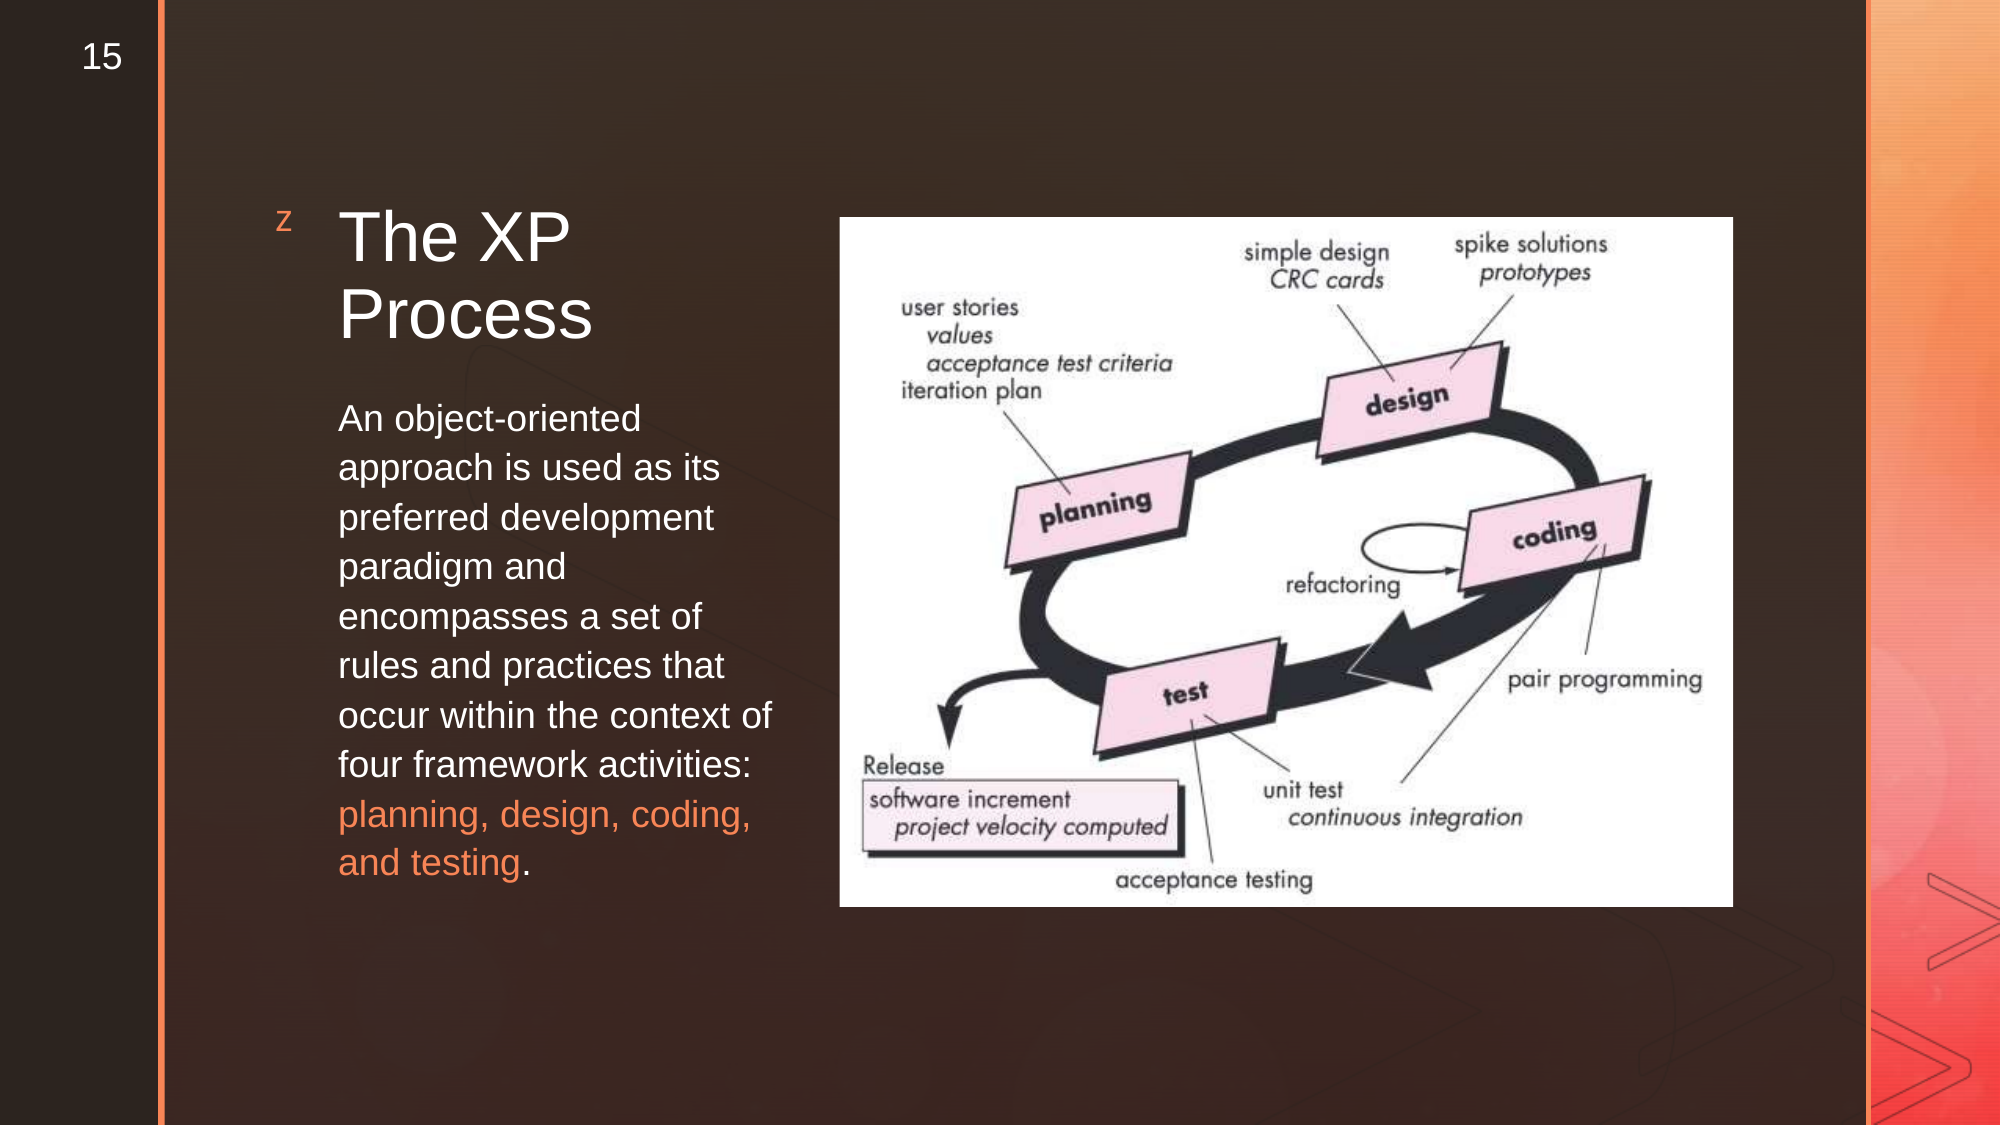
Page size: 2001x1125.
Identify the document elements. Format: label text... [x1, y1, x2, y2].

text_box [0, 0, 159, 1125]
text_box 15 [79, 34, 131, 77]
text_box z [272, 196, 316, 239]
text_box [1869, 0, 2000, 1125]
text_box [839, 217, 1734, 907]
text_box [164, 0, 1867, 1125]
text_box The XP Process An object-oriented approach is used as its preferred development paradigm and encompasses a set of rules and practices that occur within the context of four framework activities: planning, design, coding, and testing. [336, 197, 778, 886]
